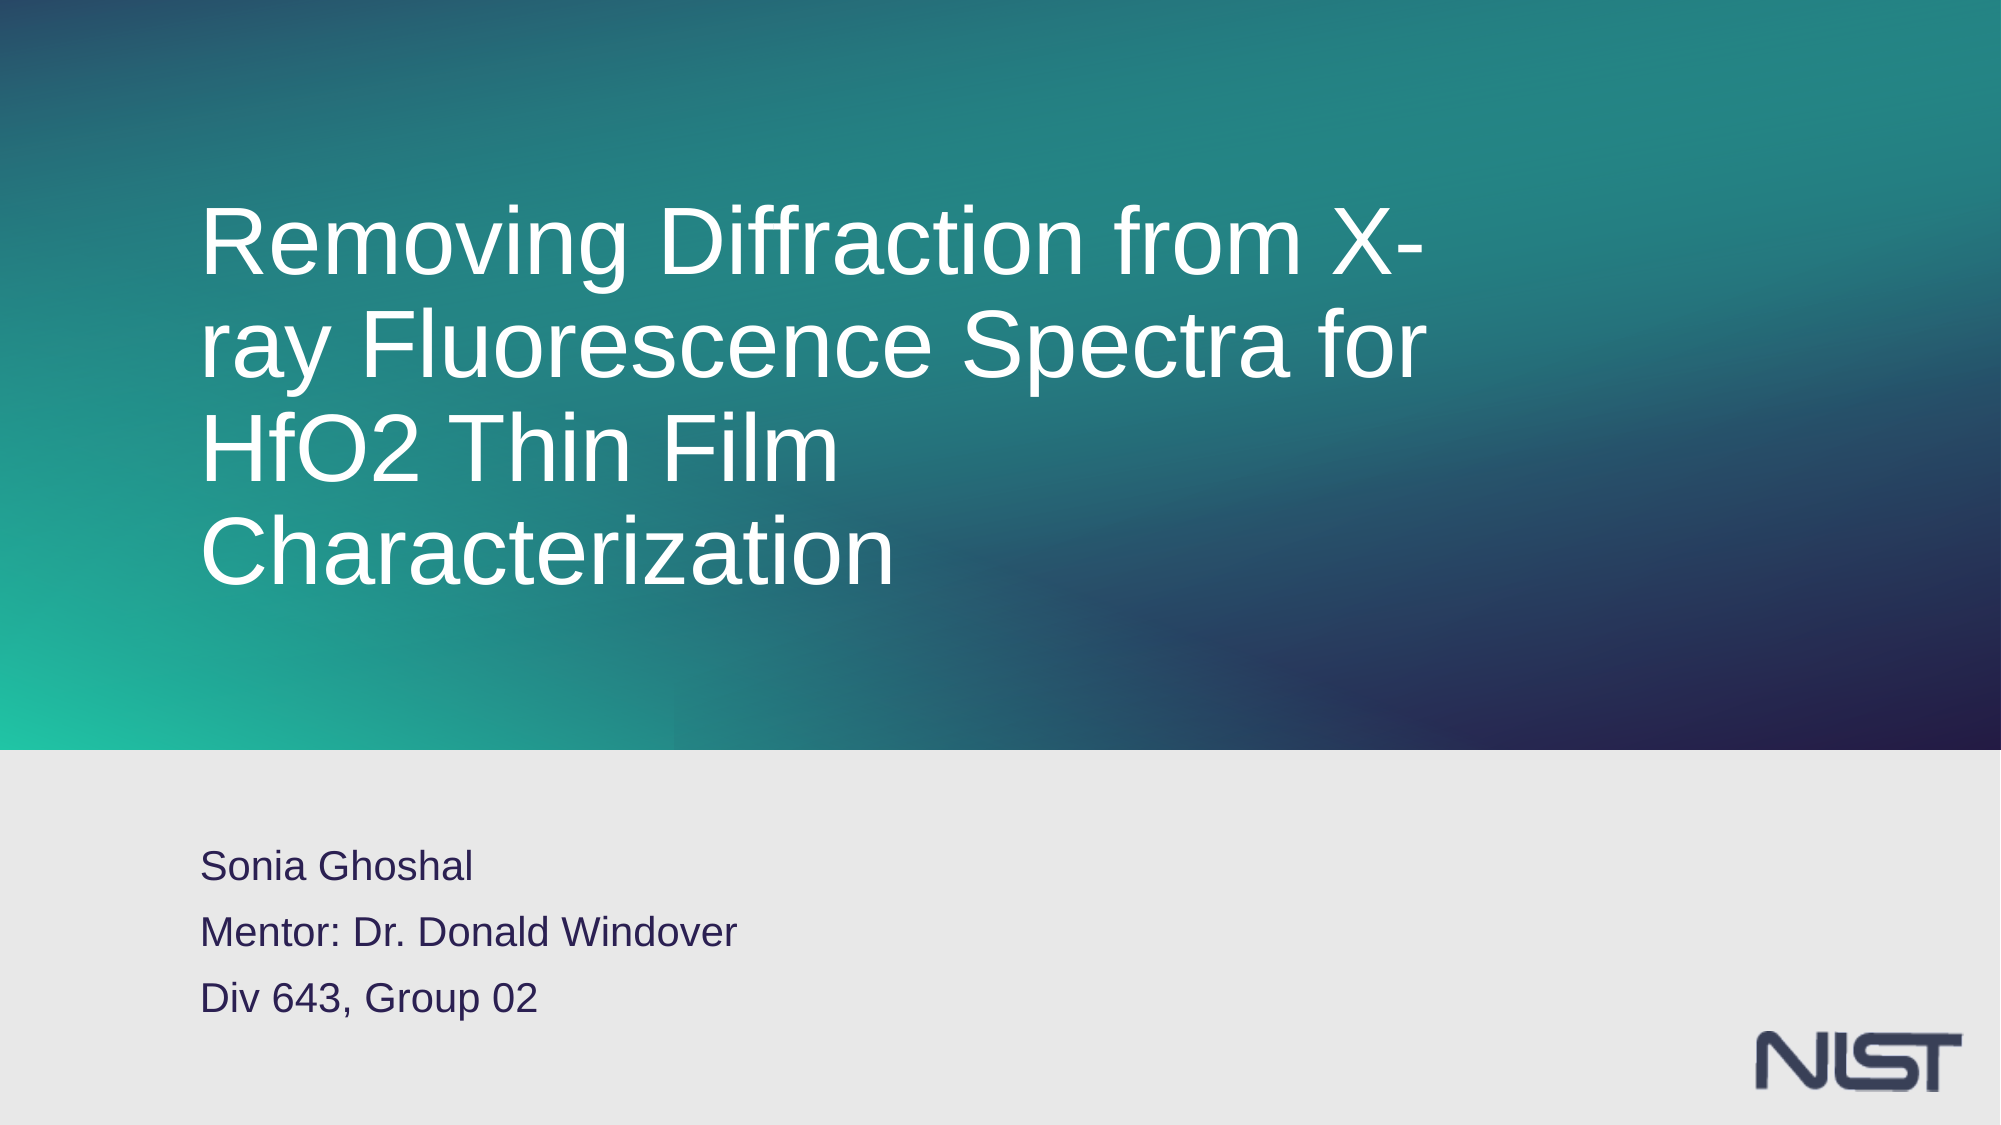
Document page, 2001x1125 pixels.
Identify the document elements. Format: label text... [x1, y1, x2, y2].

picture [1754, 1031, 1964, 1092]
subtitle Sonia Ghoshal Mentor: Dr. Donald Windover Div 643, Group 02 [184, 834, 1249, 1032]
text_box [0, 0, 2000, 750]
